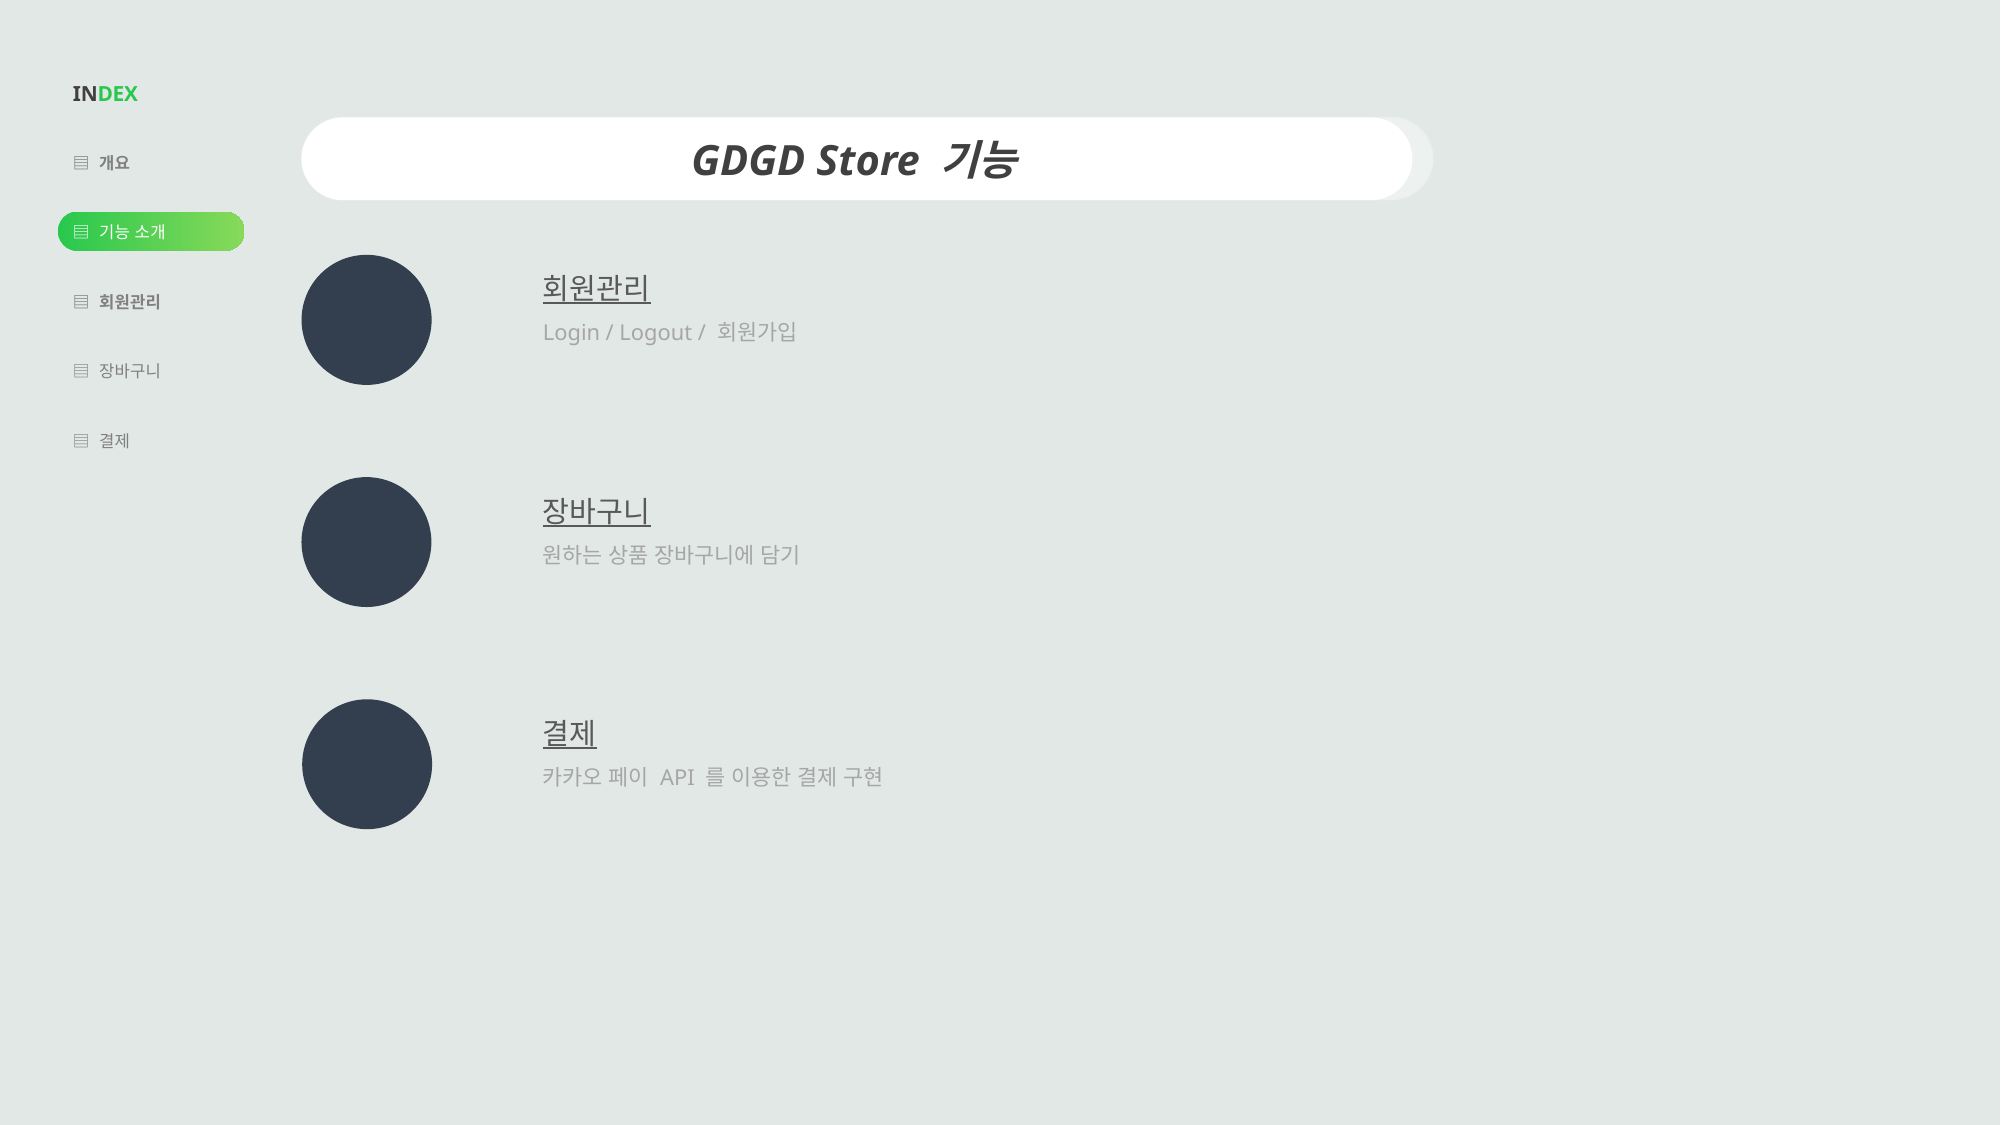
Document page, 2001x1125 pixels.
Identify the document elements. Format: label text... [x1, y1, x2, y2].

text_box GDGD Store 기능 [300, 116, 1414, 202]
text_box [300, 476, 433, 609]
text_box 회원관리 Login / Logout / 회원가입 [528, 245, 922, 353]
text_box [301, 698, 434, 831]
text_box [300, 253, 433, 386]
text_box 결제 카카오 페이 API 를 이용한 결제 구현 [528, 690, 972, 797]
table_cell ▤ 회원관리 [58, 260, 253, 330]
table_cell ▤ 장바구니 [58, 330, 253, 399]
table_cell ▤ 결제 [58, 399, 253, 469]
table_cell ▤ 기능 소개 [58, 191, 253, 260]
table_header INDEX [58, 52, 253, 121]
table_cell ▤ 개요 [58, 121, 253, 191]
text_box 장바구니 원하는 상품 장바구니에 담기 [528, 468, 904, 575]
